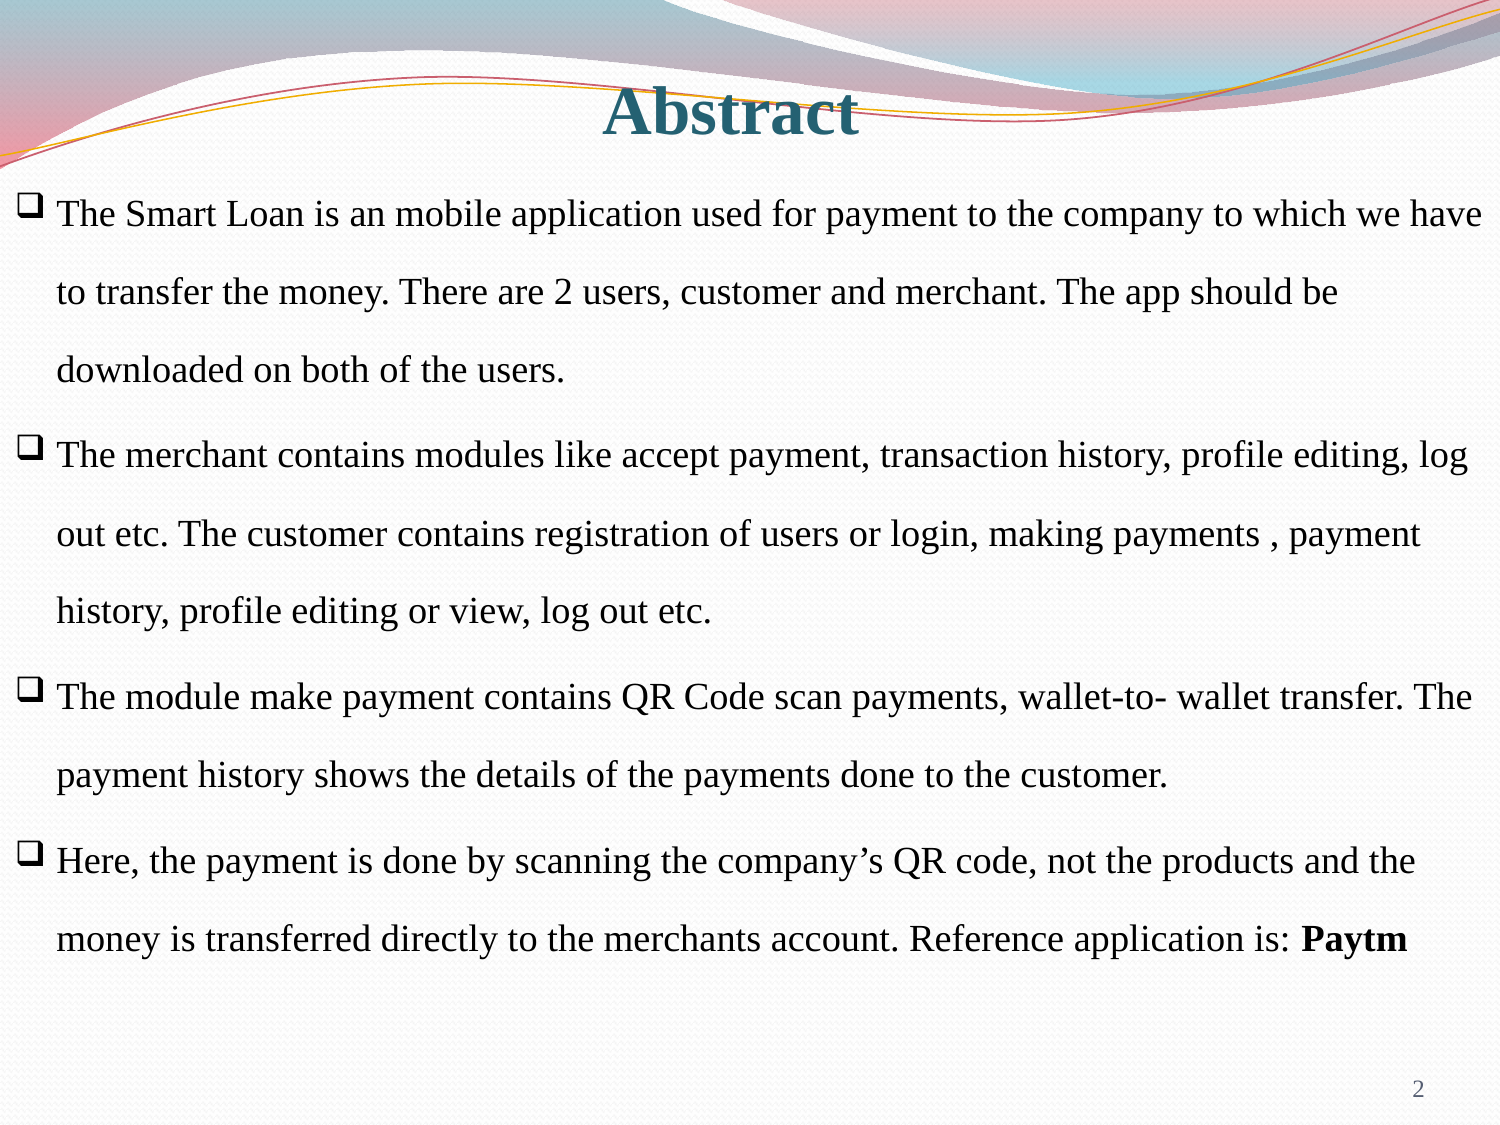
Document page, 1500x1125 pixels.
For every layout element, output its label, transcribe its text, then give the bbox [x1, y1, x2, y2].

list Abstract The Smart Loan is an mobile application used for payment to the company to which we have to transfer the money. There are 2 users, customer and merchant. The app should be downloaded on both of the users. The merchant contains modules like accept payment, transaction history, profile editing, log out etc. The customer contains registration of users or login, making payments , payment history, profile editing or view, log out etc. The module make payment contains QR Code scan payments, wallet-to- wallet transfer. The payment history shows the details of the payments done to the customer. Here, the payment is done by scanning the company’s QR code, not the products and the money is transferred directly to the merchants account. Reference application is: Paytm [0, 0, 1500, 1032]
slide_number 2 [1299, 1042, 1425, 1103]
